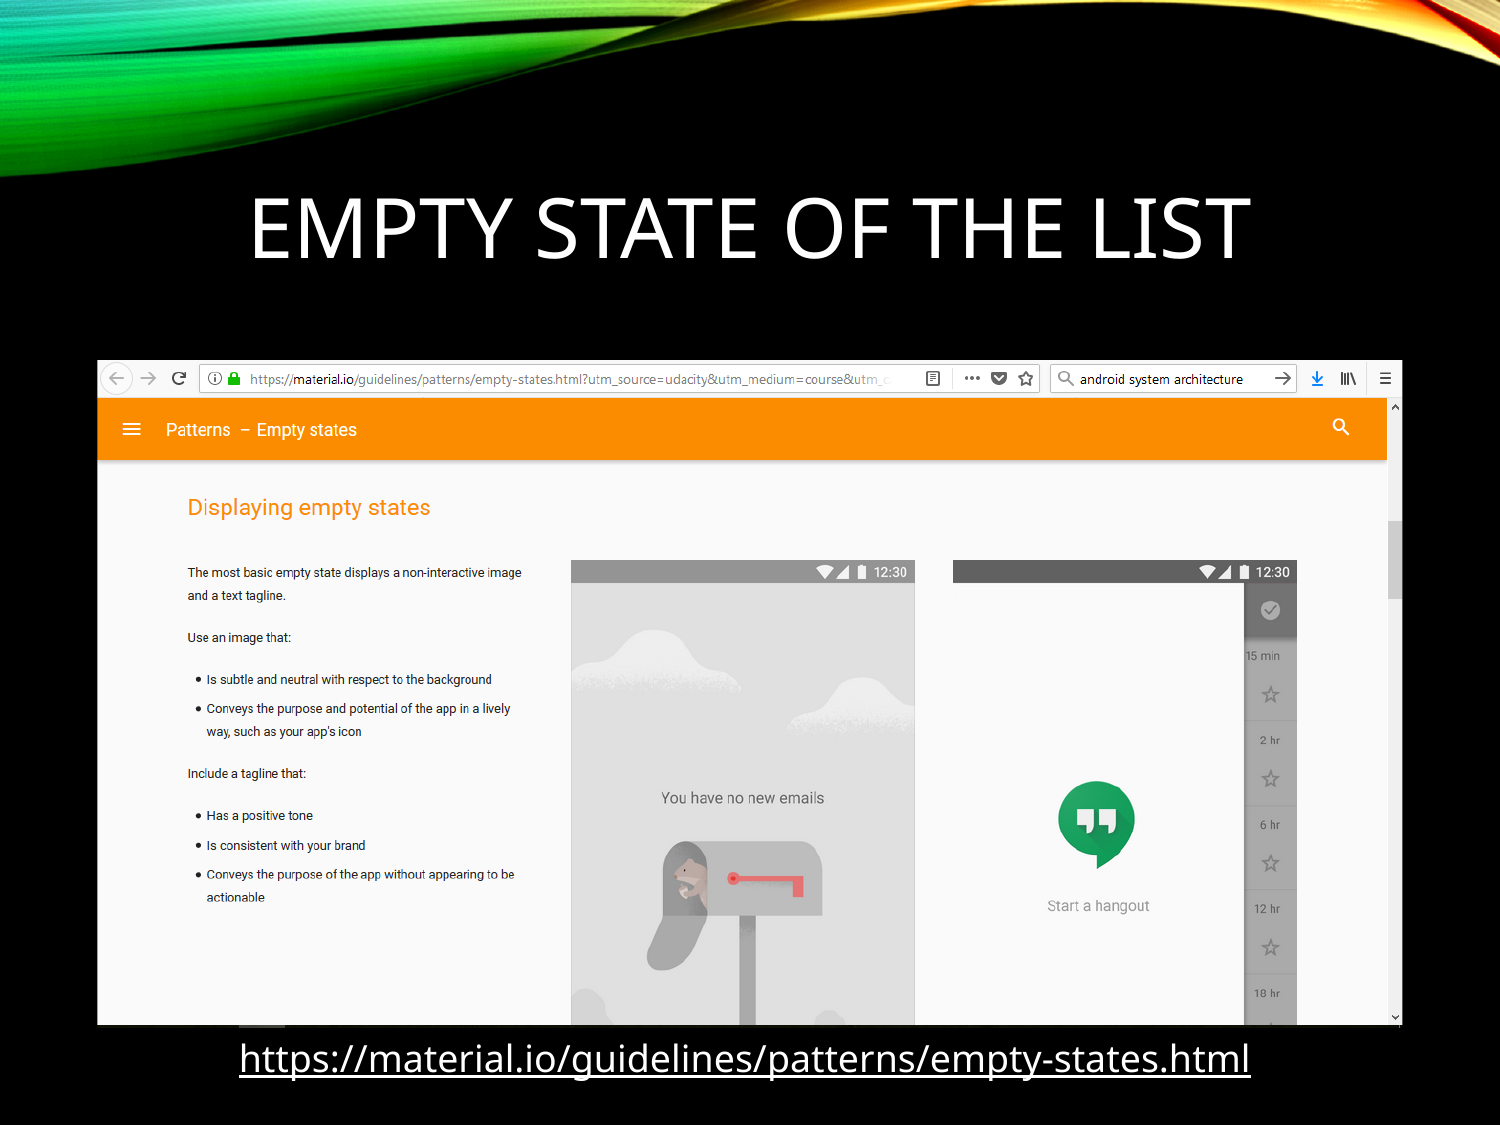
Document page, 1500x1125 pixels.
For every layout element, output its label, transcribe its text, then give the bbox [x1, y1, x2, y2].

text_box https://material.io/guidelines/patterns/empty-states.html [97, 1028, 1403, 1094]
title Empty State of the List [97, 125, 1403, 338]
picture [97, 359, 1403, 1028]
picture [0, 0, 1500, 178]
